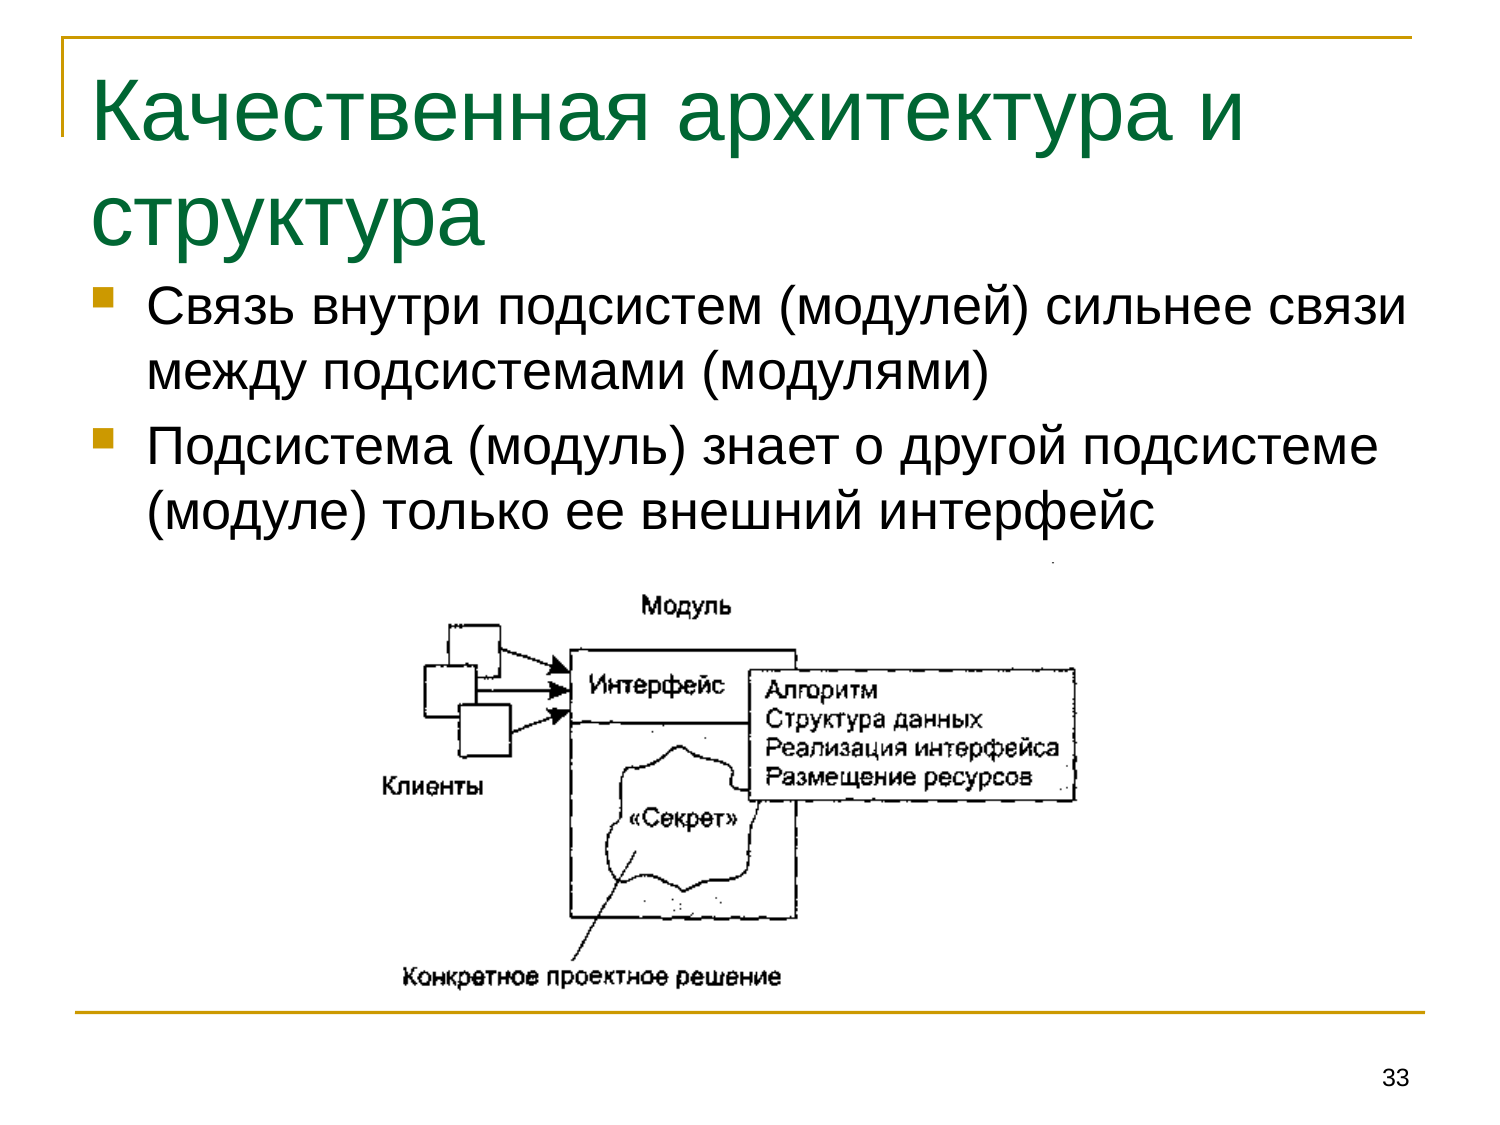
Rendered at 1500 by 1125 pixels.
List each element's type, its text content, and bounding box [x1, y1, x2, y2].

title Качественная архитектура и структура [74, 45, 1426, 233]
list Связь внутри подсистем (модулей) сильнее связи между подсистемами (модулями) Подсистема (модуль) знает о другой подсистеме (модуле) только ее внешний интерфейс [74, 262, 1426, 1006]
picture [312, 562, 1186, 1000]
slide_number 33 [1074, 1023, 1426, 1100]
